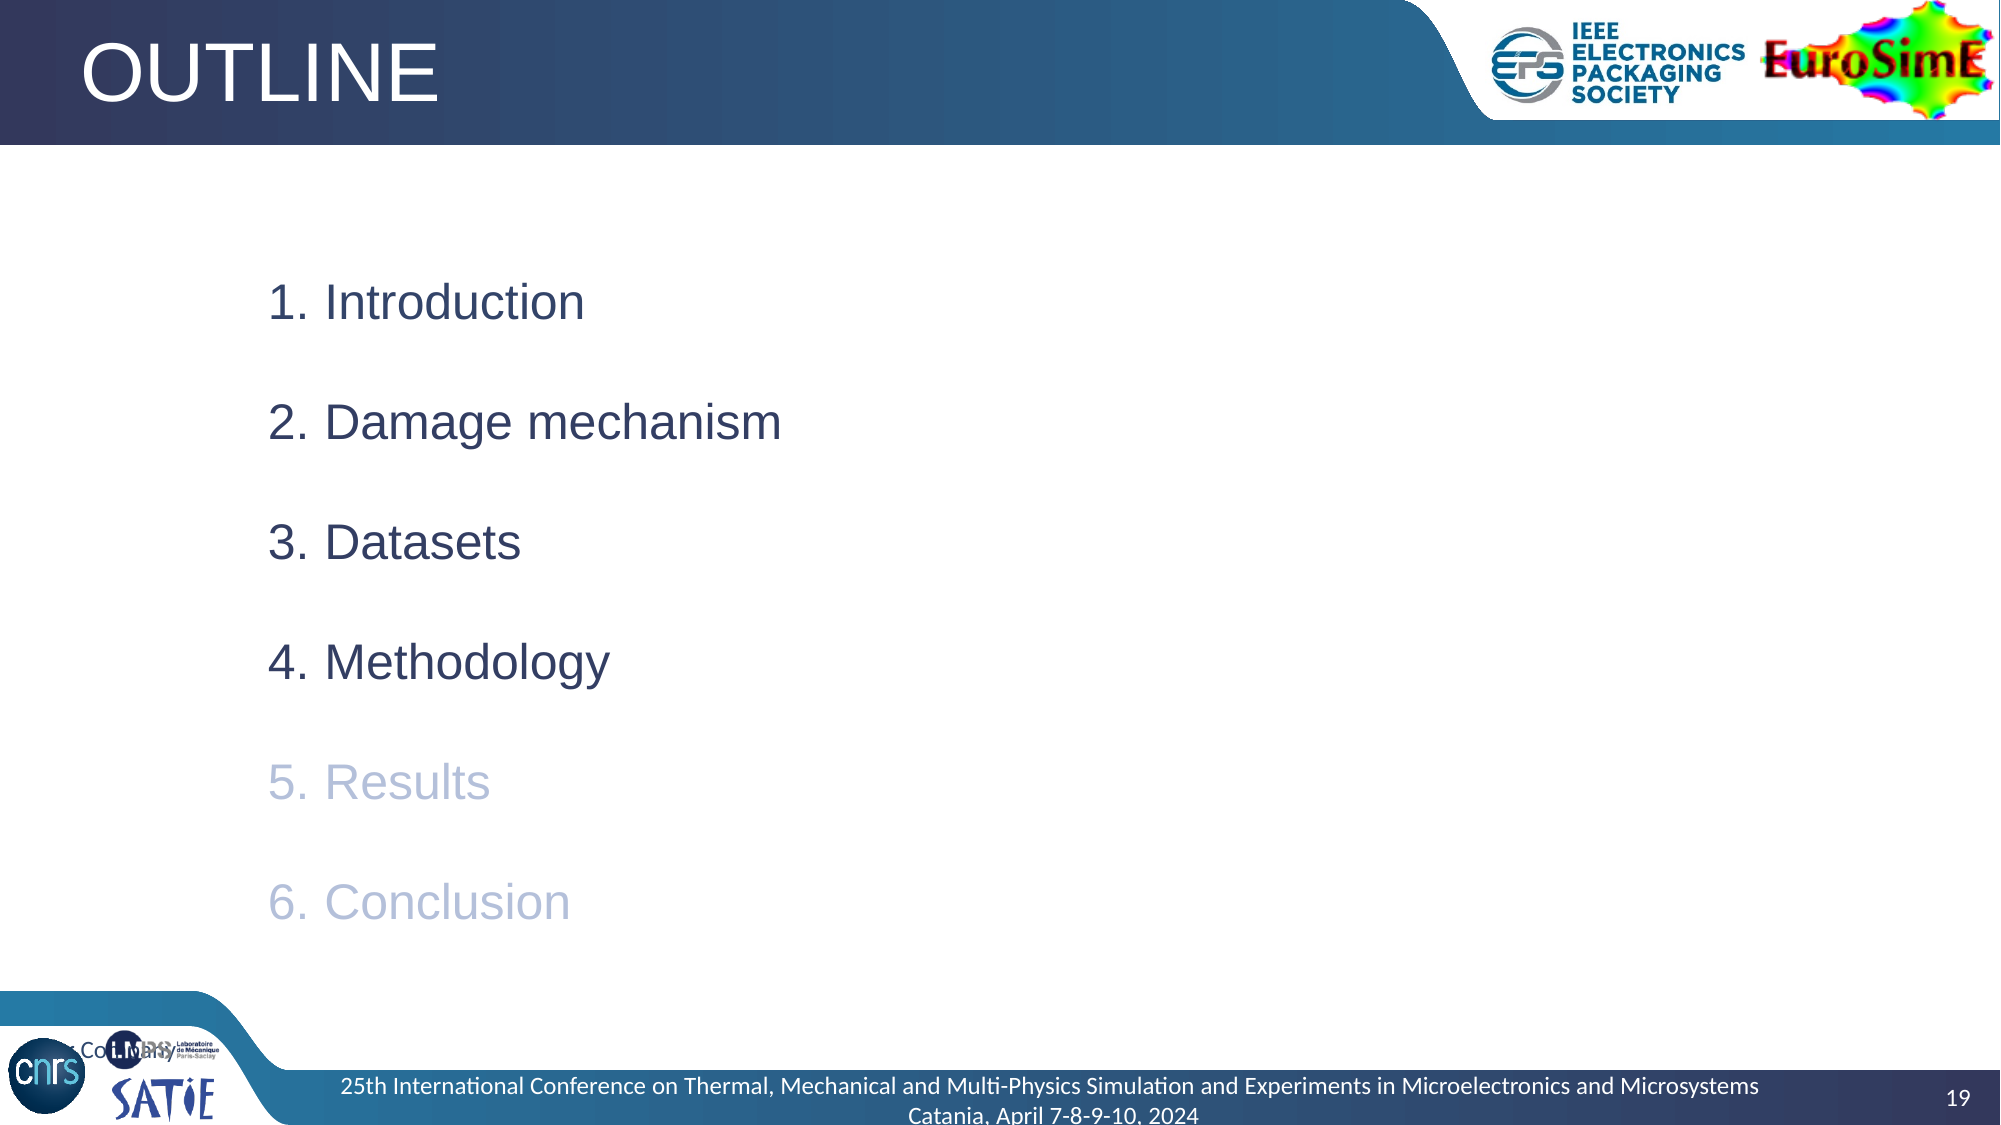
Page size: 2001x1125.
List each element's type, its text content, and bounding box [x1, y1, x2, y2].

text_box 18 [1881, 1066, 1986, 1125]
text_box [249, 586, 1750, 858]
picture [7, 1037, 85, 1114]
picture [1485, 0, 1998, 123]
text_box Introduction Damage mechanism Datasets Methodology Results Conclusion [253, 202, 1753, 472]
picture [86, 1011, 238, 1122]
text_box OUTLINE [65, 10, 1084, 126]
text_box 25th International Conference on Thermal, Mechanical and Multi-Physics Simulation and Experiments in Microelectronics and Microsystems Catania, April 7-8-9-10, 2024 [321, 1069, 1787, 1125]
